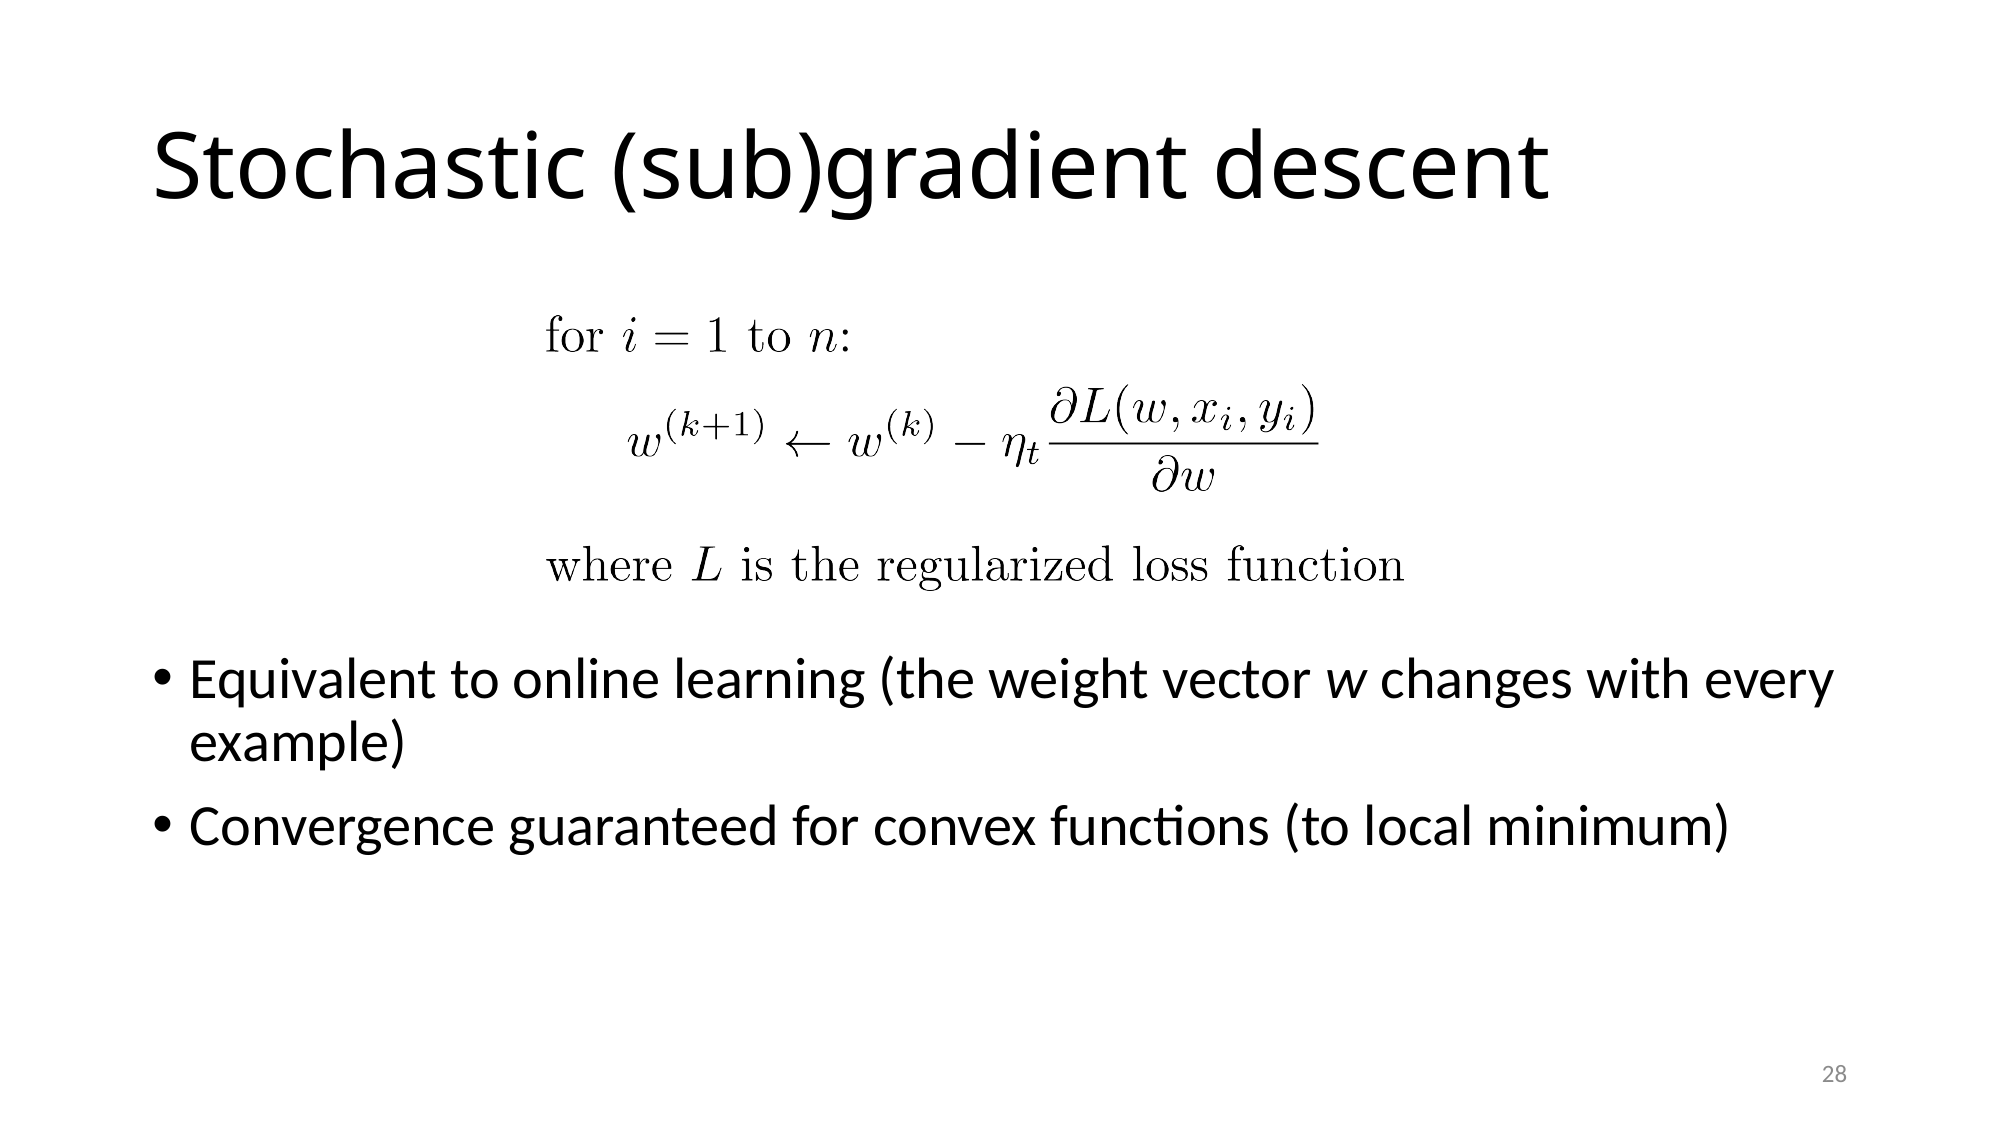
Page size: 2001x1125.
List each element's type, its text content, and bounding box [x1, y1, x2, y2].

picture [546, 384, 1404, 591]
picture [546, 315, 848, 352]
title Stochastic (sub)gradient descent [137, 59, 1863, 278]
slide_number 28 [1412, 1042, 1863, 1103]
list Equivalent to online learning (the weight vector w changes with every example) Convergence guaranteed for convex functions (to local minimum) [137, 299, 1863, 1014]
